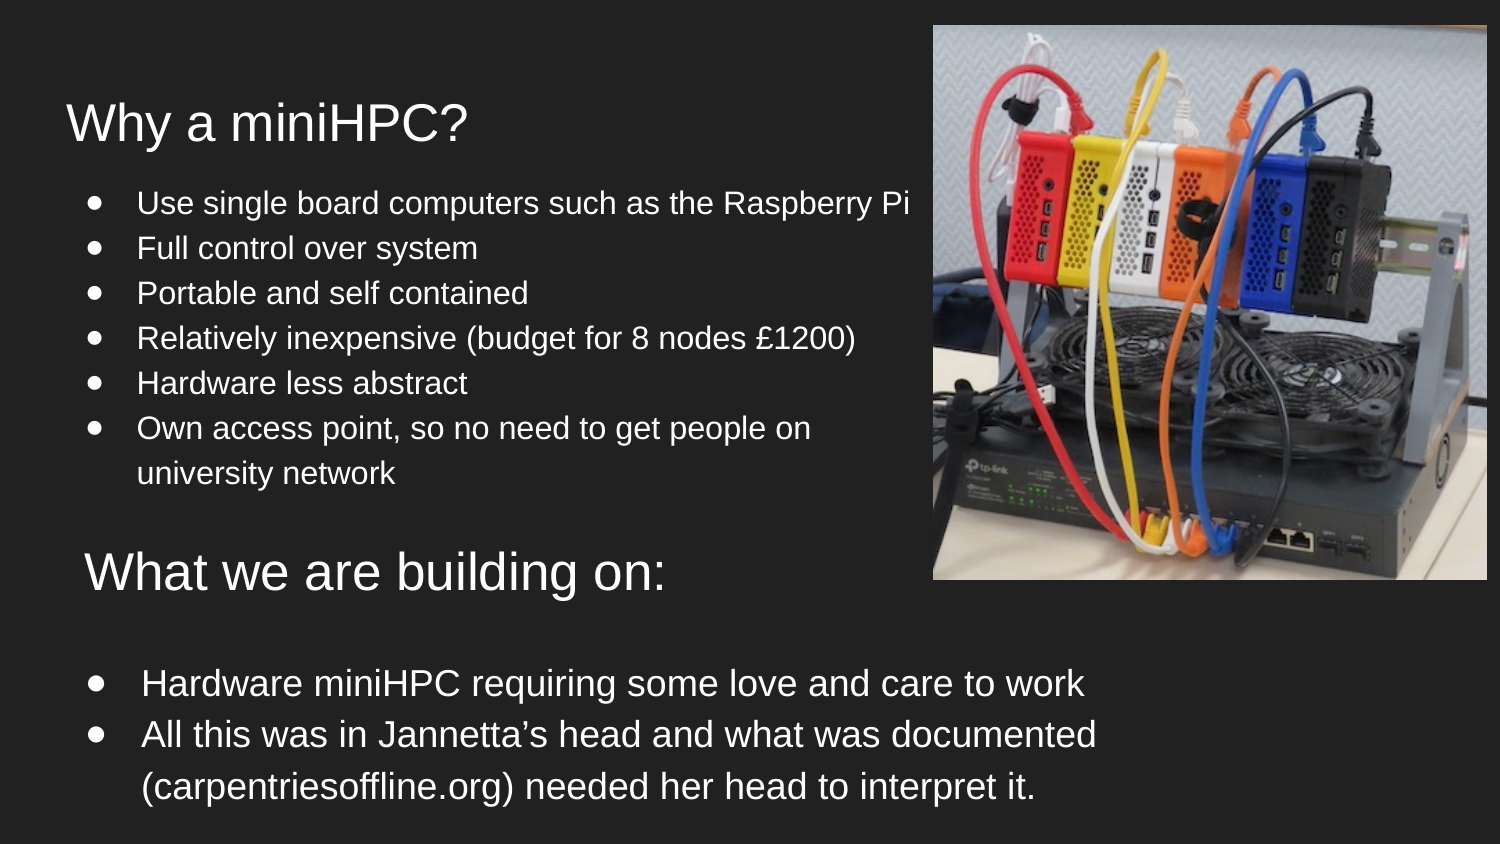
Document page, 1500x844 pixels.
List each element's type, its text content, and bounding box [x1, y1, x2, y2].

title What we are building on: [69, 522, 1467, 617]
picture [933, 25, 1487, 580]
text_box Hardware miniHPC requiring some love and care to work All this was in Jannetta’s head and what was documented (carpentriesoffline.org) needed her head to interpret it. [51, 636, 1411, 823]
title Why a miniHPC? [51, 72, 928, 161]
list Use single board computers such as the Raspberry Pi Full control over system Portable and self contained Relatively inexpensive (budget for 8 nodes £1200) Hardware less abstract Own access point, so no need to get people on university network [51, 161, 928, 517]
